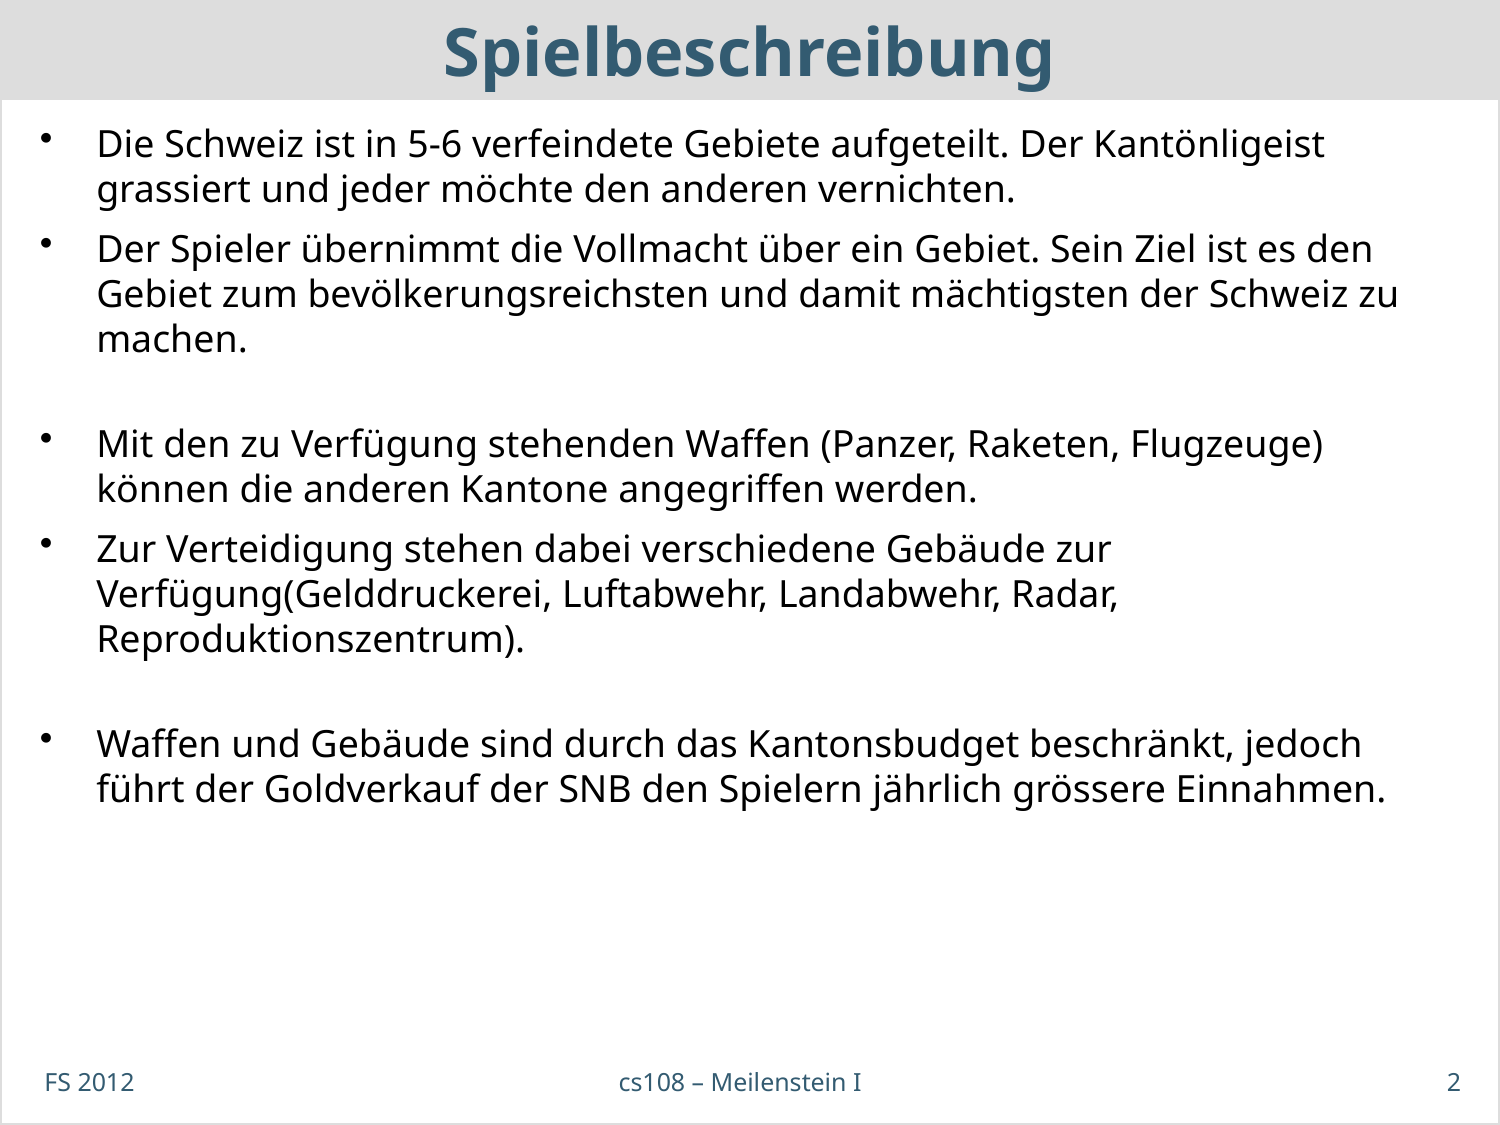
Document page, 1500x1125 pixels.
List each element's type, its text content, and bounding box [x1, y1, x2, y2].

slide_number 2 [1375, 1058, 1477, 1097]
list Die Schweiz ist in 5-6 verfeindete Gebiete aufgeteilt. Der Kantönligeist grassiert und jeder möchte den anderen vernichten. Der Spieler übernimmt die Vollmacht über ein Gebiet. Sein Ziel ist es den Gebiet zum bevölkerungsreichsten und damit mächtigsten der Schweiz zu machen. Mit den zu Verfügung stehenden Waffen (Panzer, Raketen, Flugzeuge) können die anderen Kantone angegriffen werden. Zur Verteidigung stehen dabei verschiedene Gebäude zur Verfügung(Gelddruckerei, Luftabwehr, Landabwehr, Radar, Reproduktionszentrum). Waffen und Gebäude sind durch das Kantonsbudget beschränkt, jedoch führt der Goldverkauf der SNB den Spielern jährlich grössere Einnahmen. [24, 112, 1476, 1059]
title Spielbeschreibung [0, 0, 1500, 101]
slide_number FS 2012 [29, 1059, 195, 1097]
footer cs108 – Meilenstein I [299, 1059, 1201, 1107]
